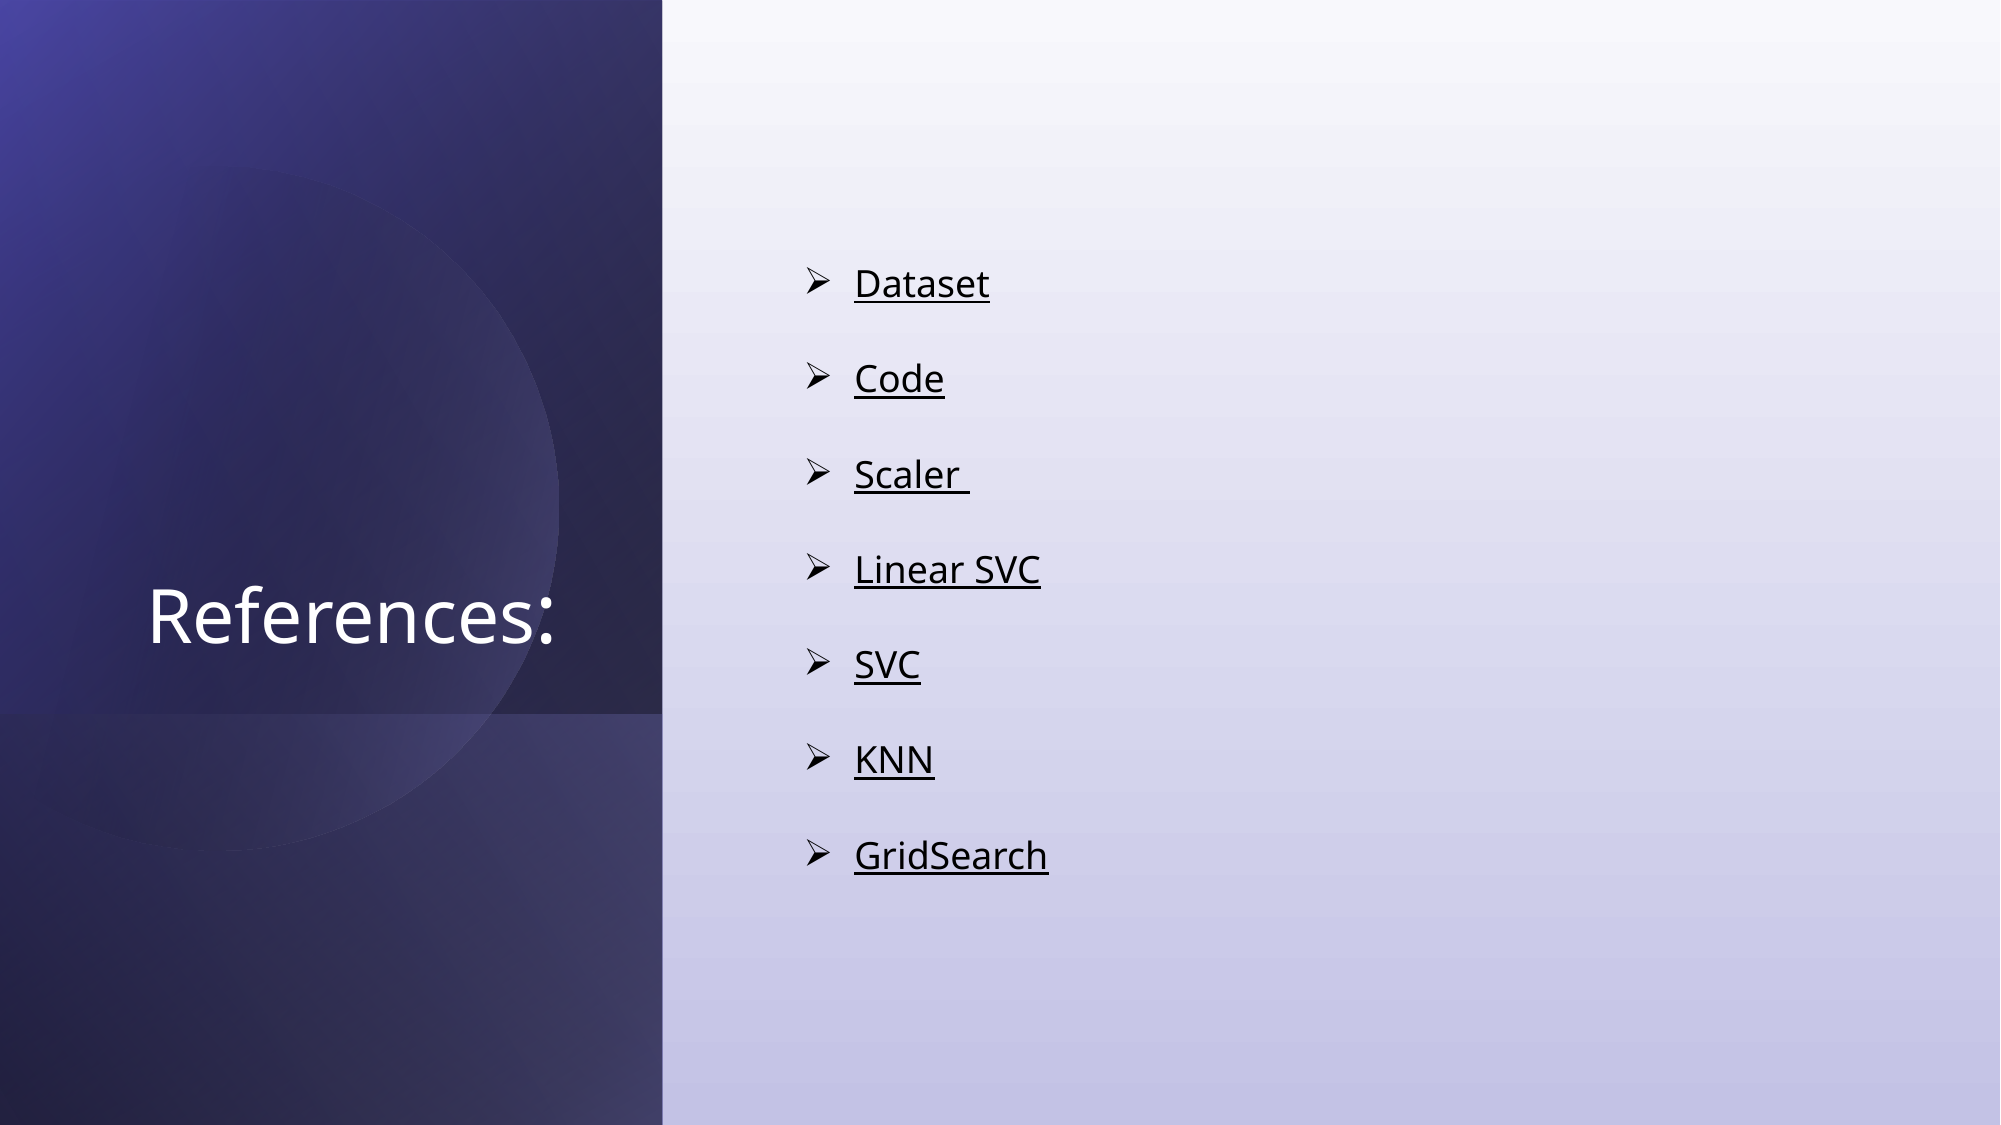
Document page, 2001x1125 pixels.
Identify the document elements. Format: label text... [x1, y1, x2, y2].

text_box [663, 0, 2000, 1125]
list Dataset Code Scaler Linear SVC SVC KNN GridSearch [788, 227, 1802, 898]
text_box [0, 0, 663, 1125]
title References: [96, 276, 608, 670]
